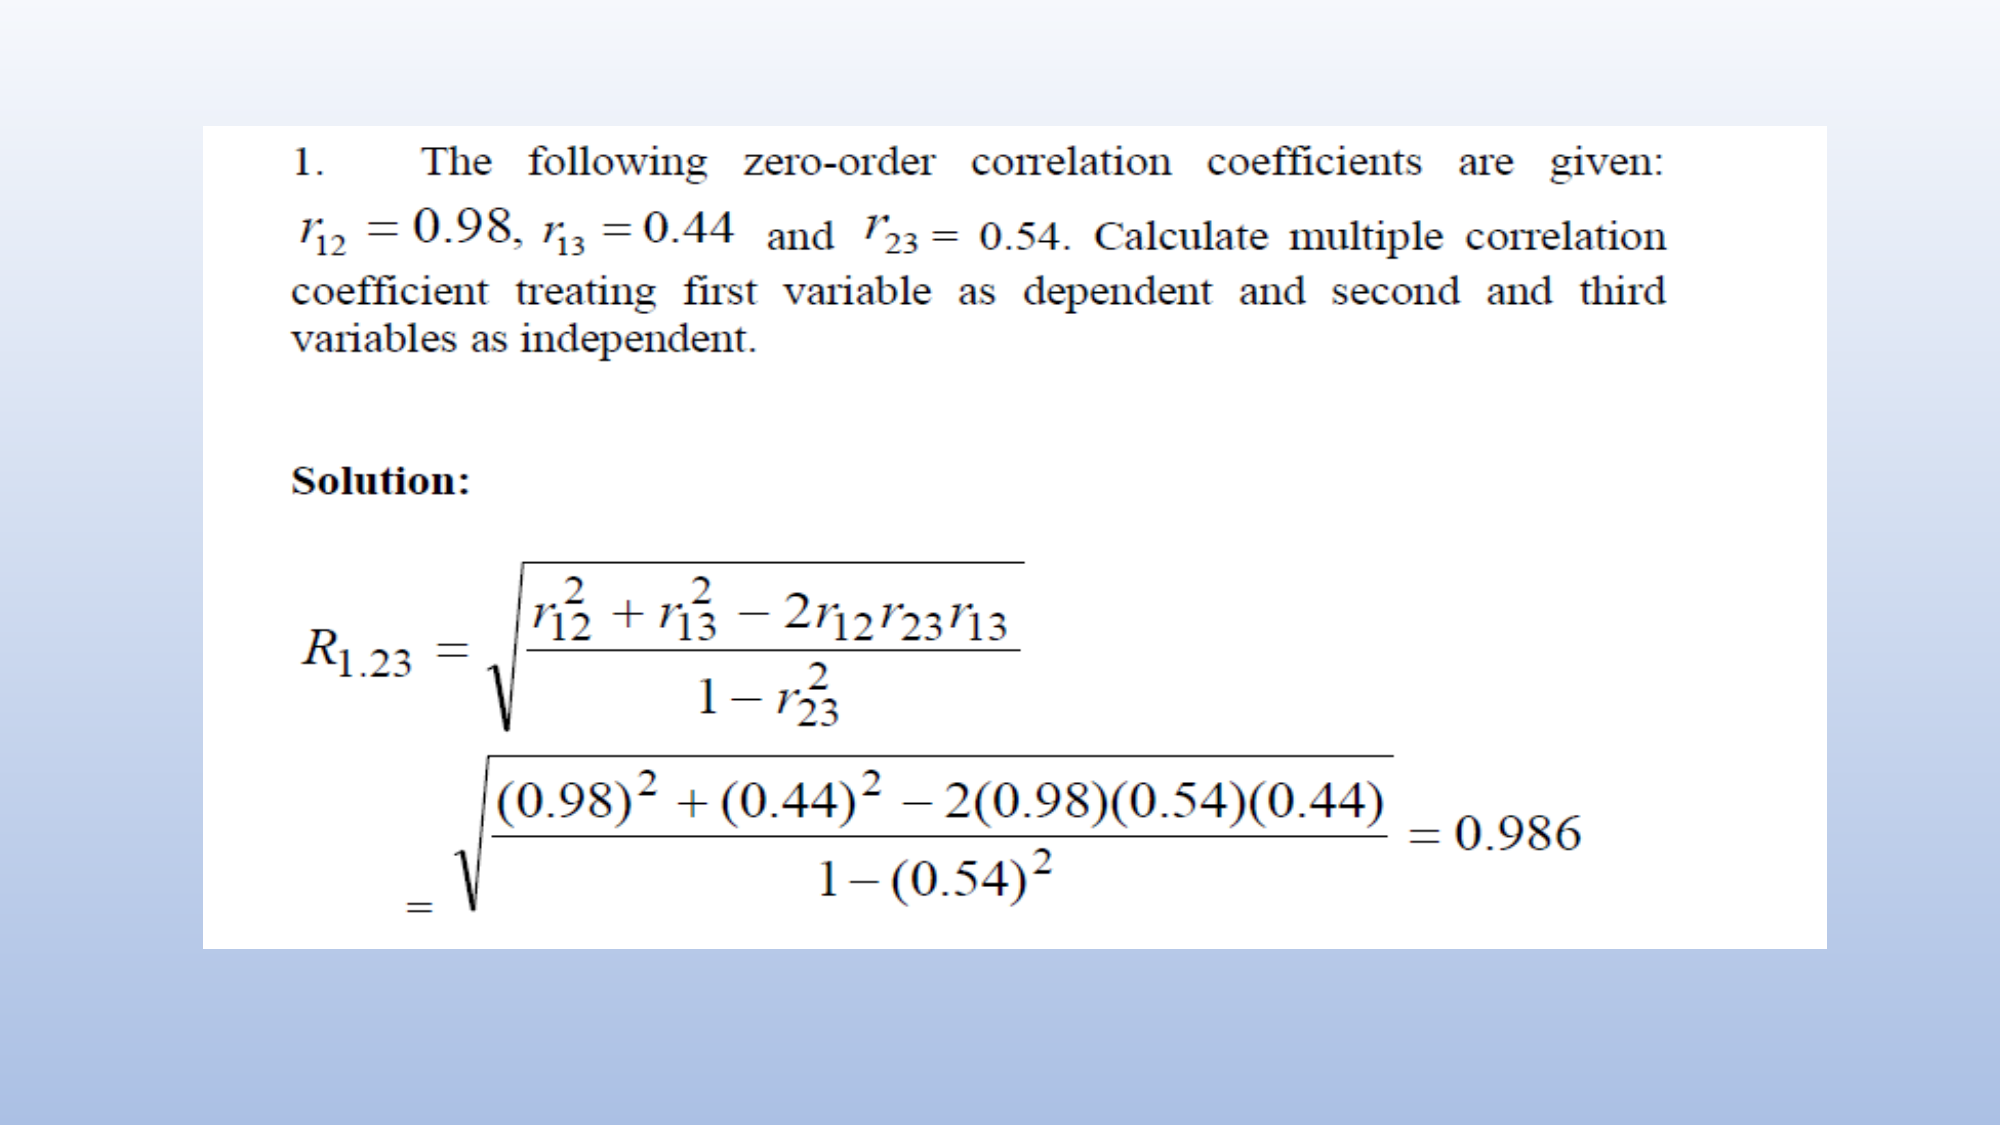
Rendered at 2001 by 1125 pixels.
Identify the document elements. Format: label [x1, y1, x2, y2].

picture [203, 126, 1827, 950]
